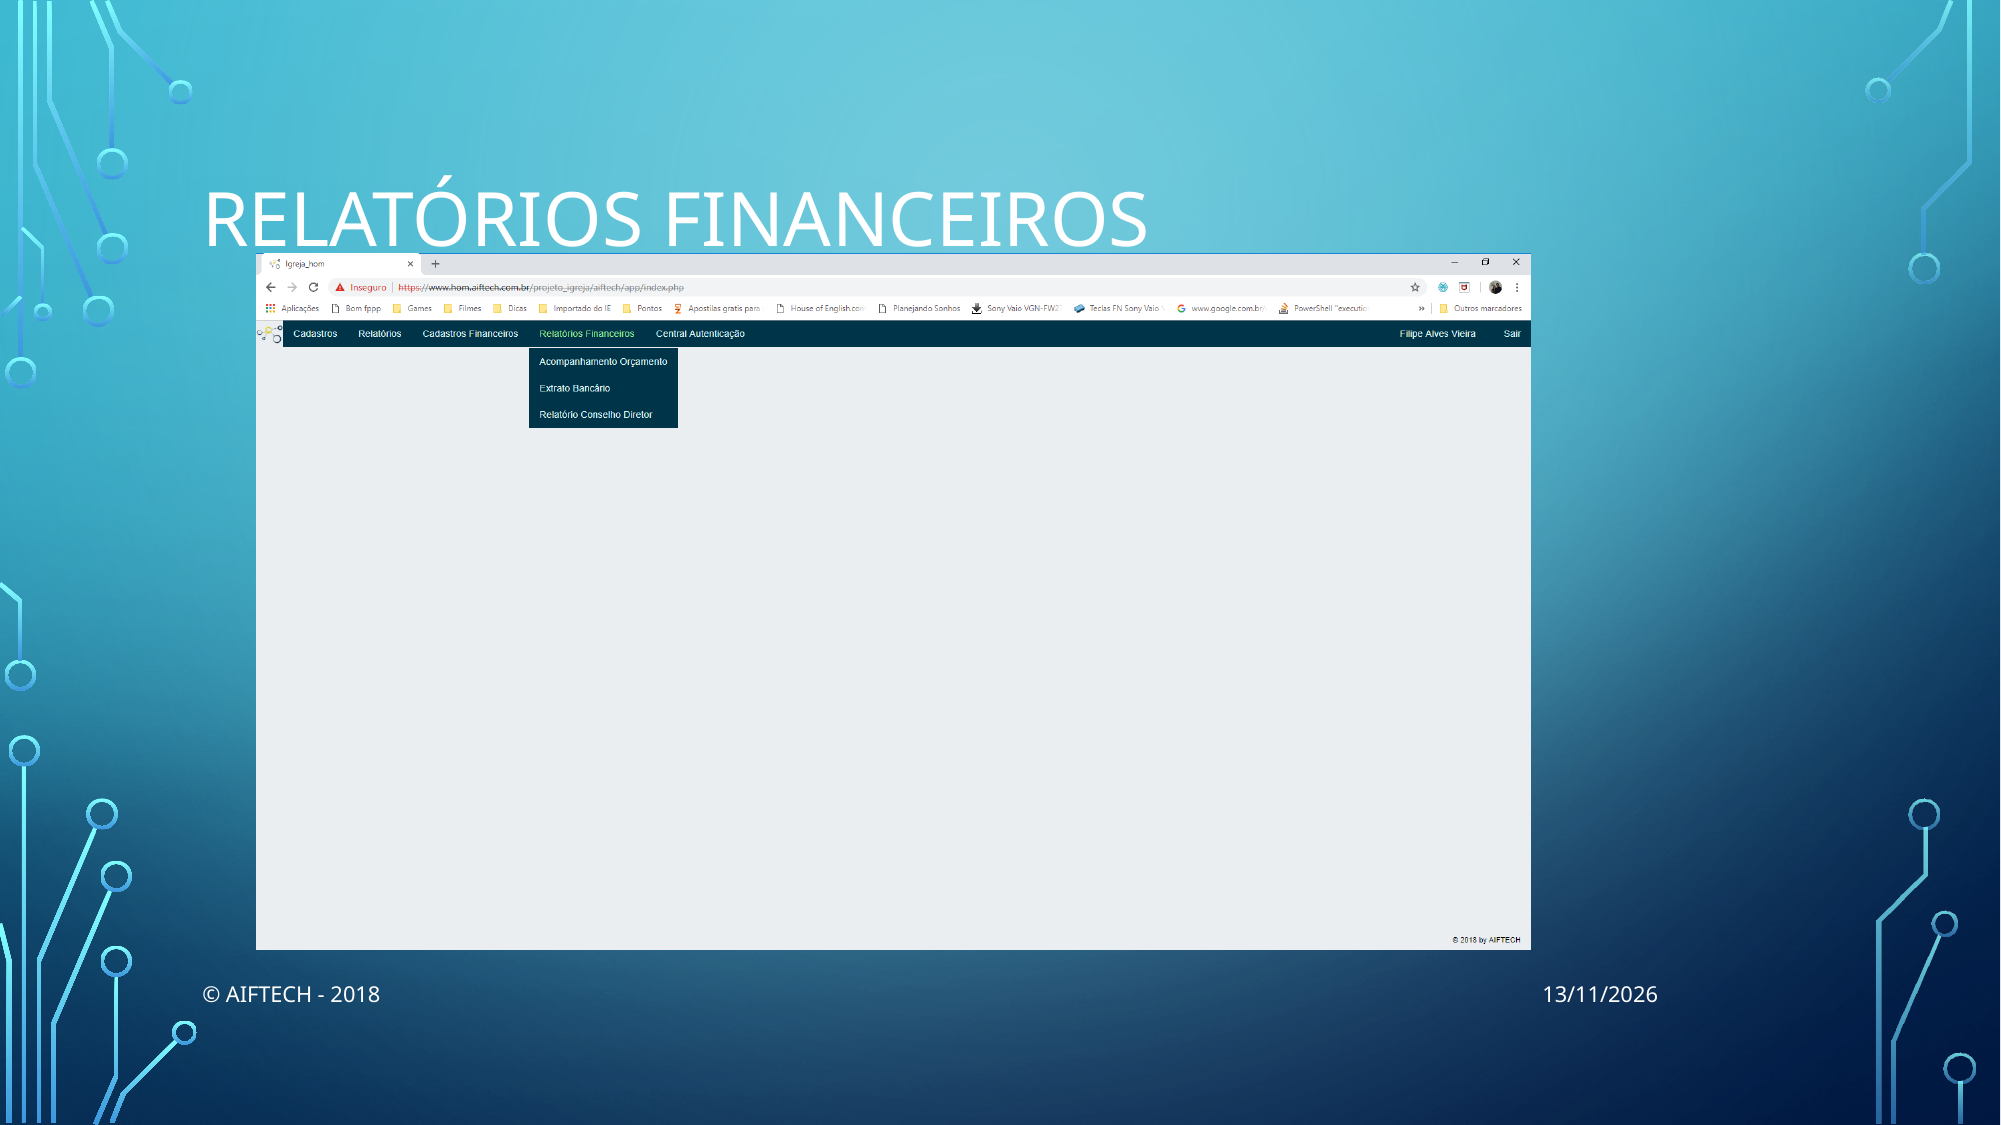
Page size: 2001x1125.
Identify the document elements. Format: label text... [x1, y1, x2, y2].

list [256, 252, 1532, 951]
footer © AIFTech - 2018 [187, 965, 1211, 1025]
title RELATÓRIOS FINANCEIROS [187, 101, 1813, 344]
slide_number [1223, 965, 1674, 1025]
